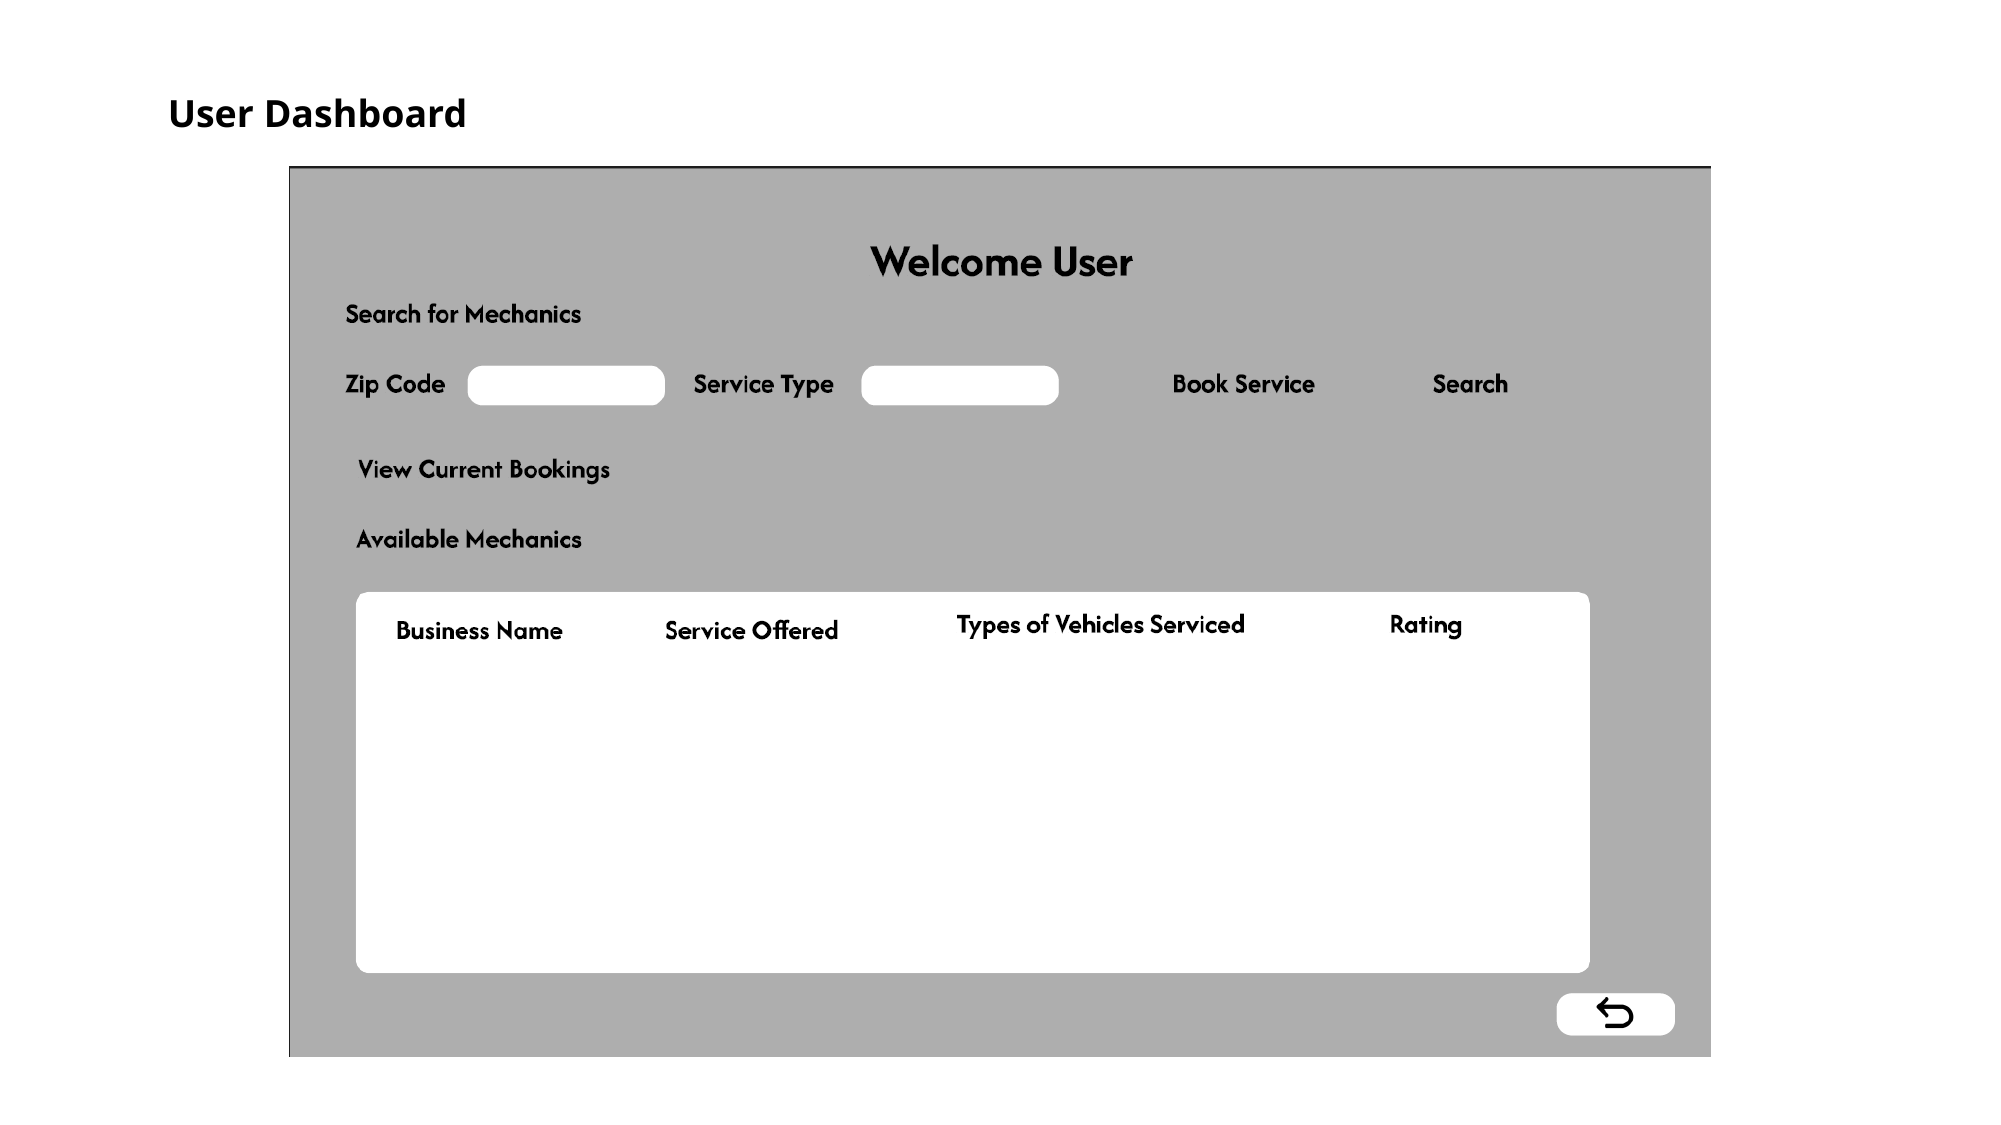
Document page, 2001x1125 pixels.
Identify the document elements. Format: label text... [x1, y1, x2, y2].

picture [288, 165, 1712, 1057]
text_box User Dashboard [153, 82, 483, 143]
